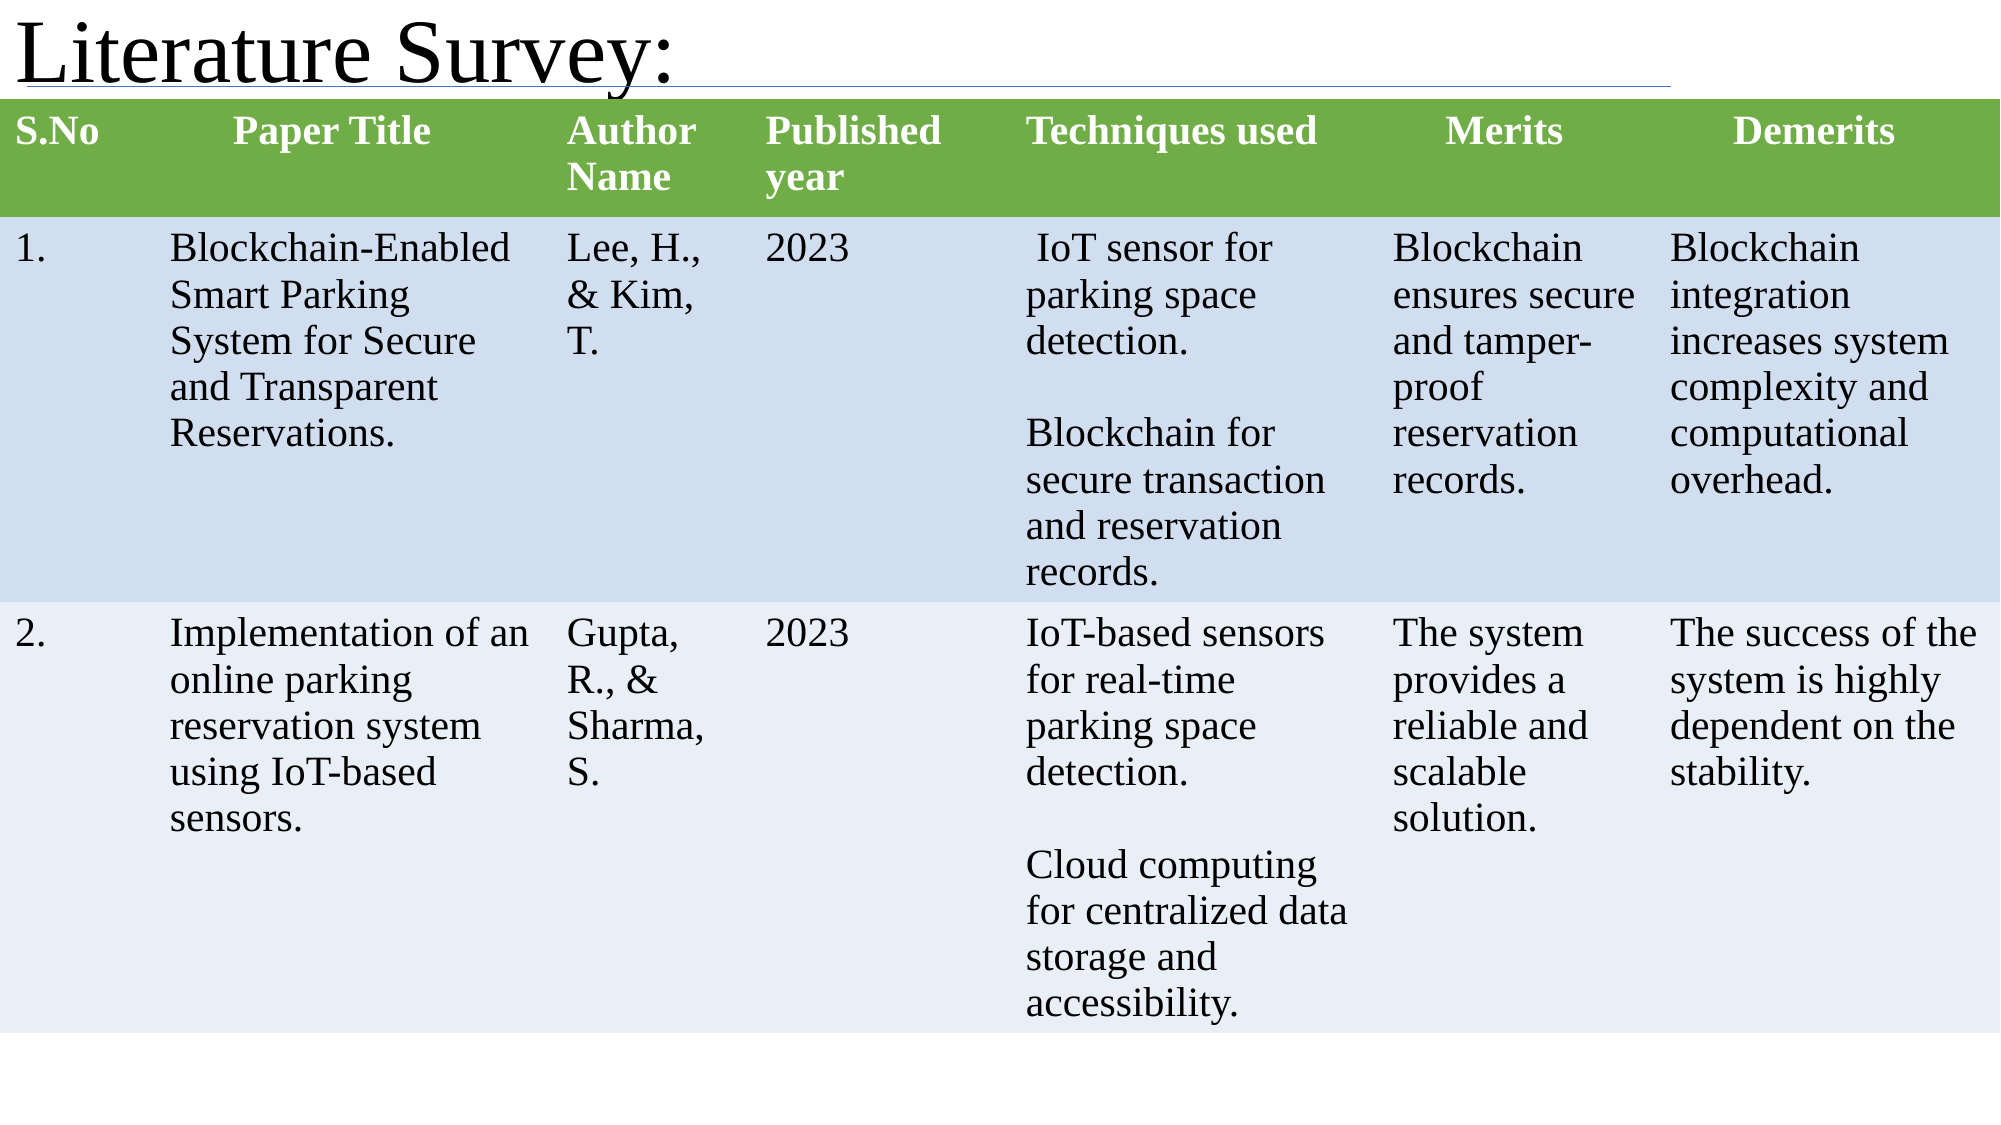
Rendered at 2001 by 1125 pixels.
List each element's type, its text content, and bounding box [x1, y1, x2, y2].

table_cell Blockchain-Enabled Smart Parking System for Secure and Transparent Reservations. [155, 217, 552, 602]
table_cell 2023 [751, 217, 1011, 602]
title Literature Survey: [0, 0, 1823, 99]
table_cell 2. [0, 602, 155, 1033]
table_cell Gupta, R., & Sharma, S. [552, 602, 751, 1033]
table_cell 2023 [751, 602, 1011, 1033]
table_cell The success of the system is highly dependent on the stability. [1655, 602, 2000, 1033]
table_header Techniques used [1011, 99, 1378, 217]
table_cell Implementation of an online parking reservation system using IoT-based sensors. [155, 602, 552, 1033]
table_cell 1. [0, 217, 155, 602]
table_header Published year [751, 99, 1011, 217]
table_cell Blockchain integration increases system complexity and computational overhead. [1655, 217, 2000, 602]
table_header Author Name [552, 99, 751, 217]
table_header Paper Title [155, 99, 552, 217]
table_cell Lee, H., & Kim, T. [552, 217, 751, 602]
table_header Merits [1378, 99, 1655, 217]
table_cell IoT sensor for parking space detection. Blockchain for secure transaction and reservation records. [1011, 217, 1378, 602]
table_cell IoT-based sensors for real-time parking space detection. Cloud computing for centralized data storage and accessibility. [1011, 602, 1378, 1033]
table_header Demerits [1655, 99, 2000, 217]
table_cell Blockchain ensures secure and tamper-proof reservation records. [1378, 217, 1655, 602]
table_cell The system provides a reliable and scalable solution. [1378, 602, 1655, 1033]
table_header S.No [0, 99, 155, 217]
